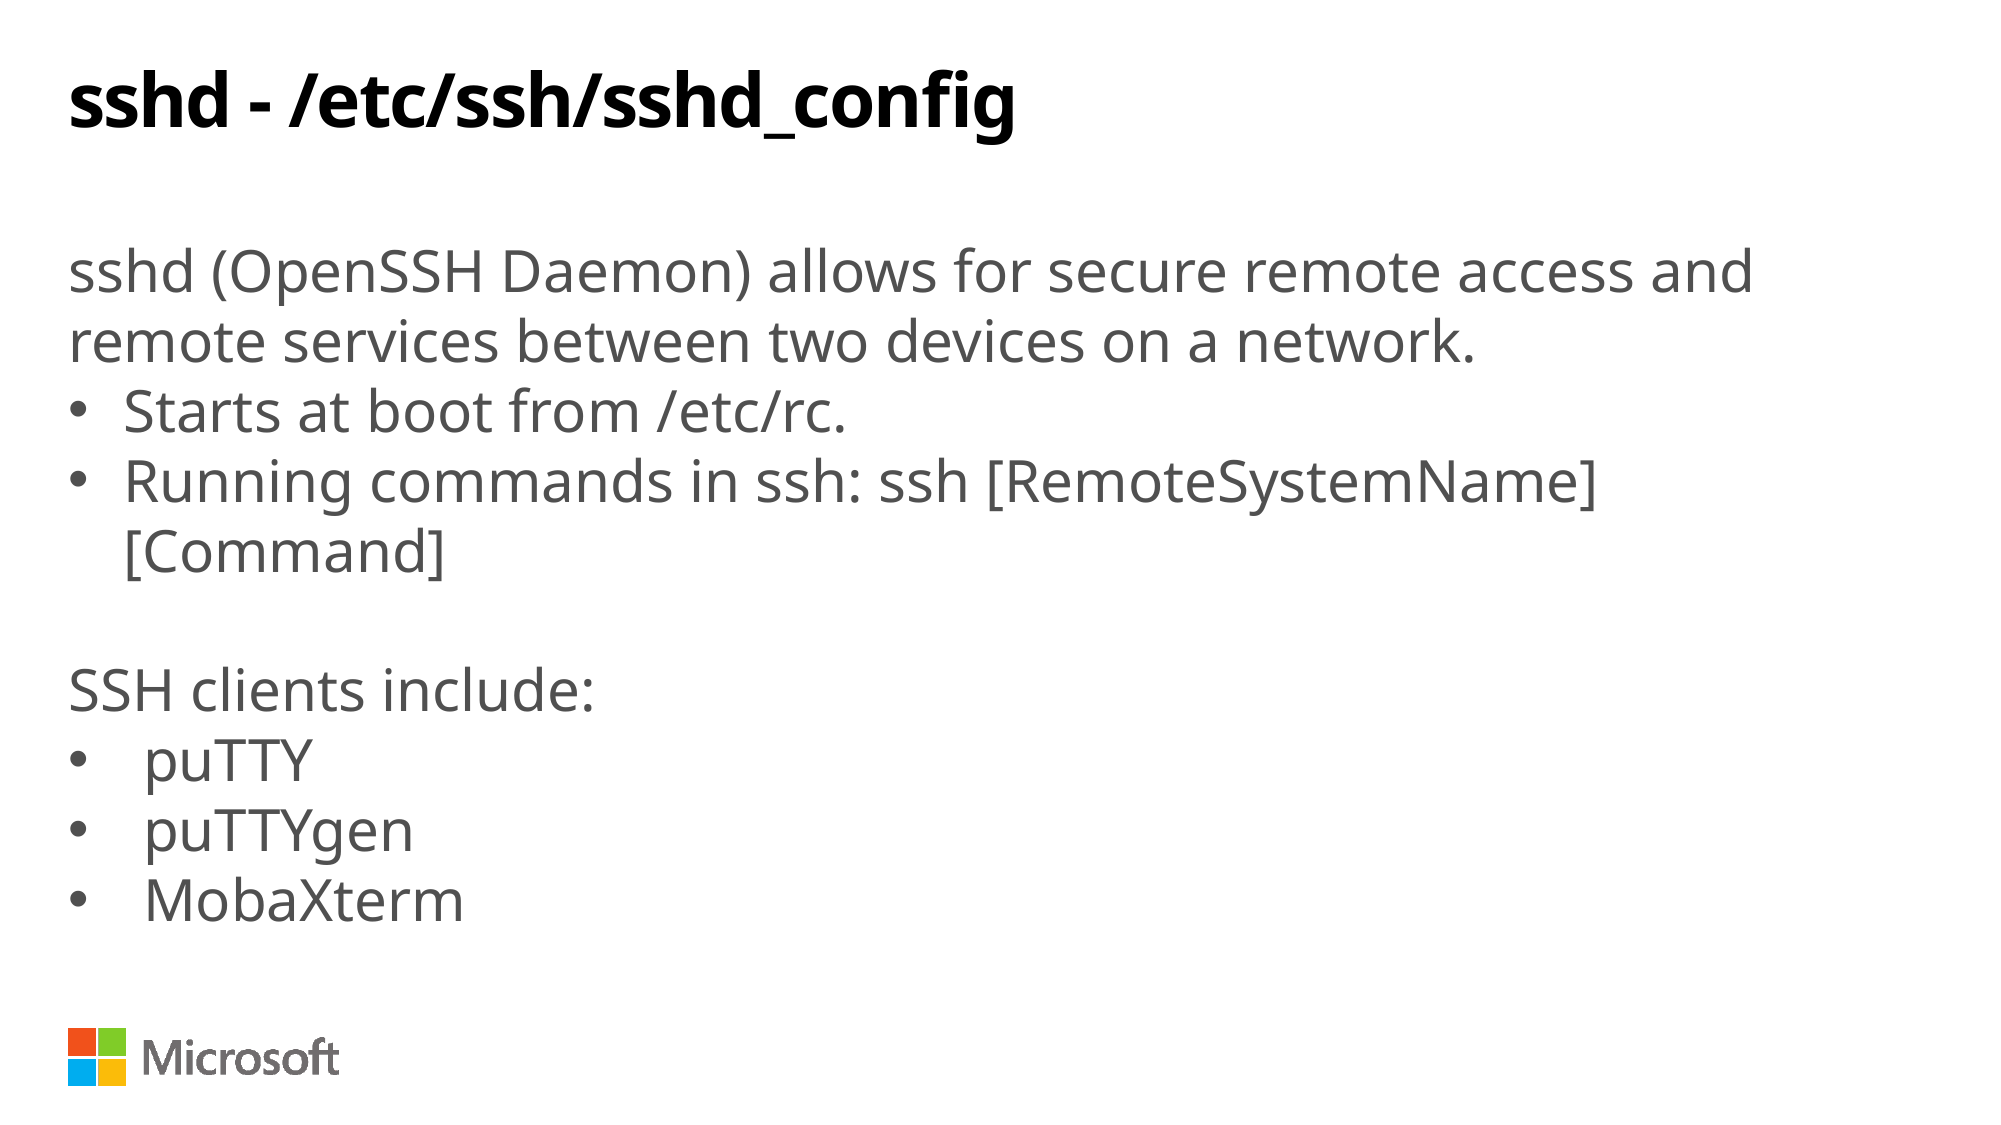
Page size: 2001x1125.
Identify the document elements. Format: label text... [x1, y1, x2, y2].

list sshd (OpenSSH Daemon) allows for secure remote access and remote services between two devices on a network. Starts at boot from /etc/rc. Running commands in ssh: ssh [RemoteSystemName] [Command] SSH clients include: puTTY puTTYgen MobaXterm [44, 218, 1956, 1105]
title sshd - /etc/ssh/sshd_config [44, 47, 1957, 196]
